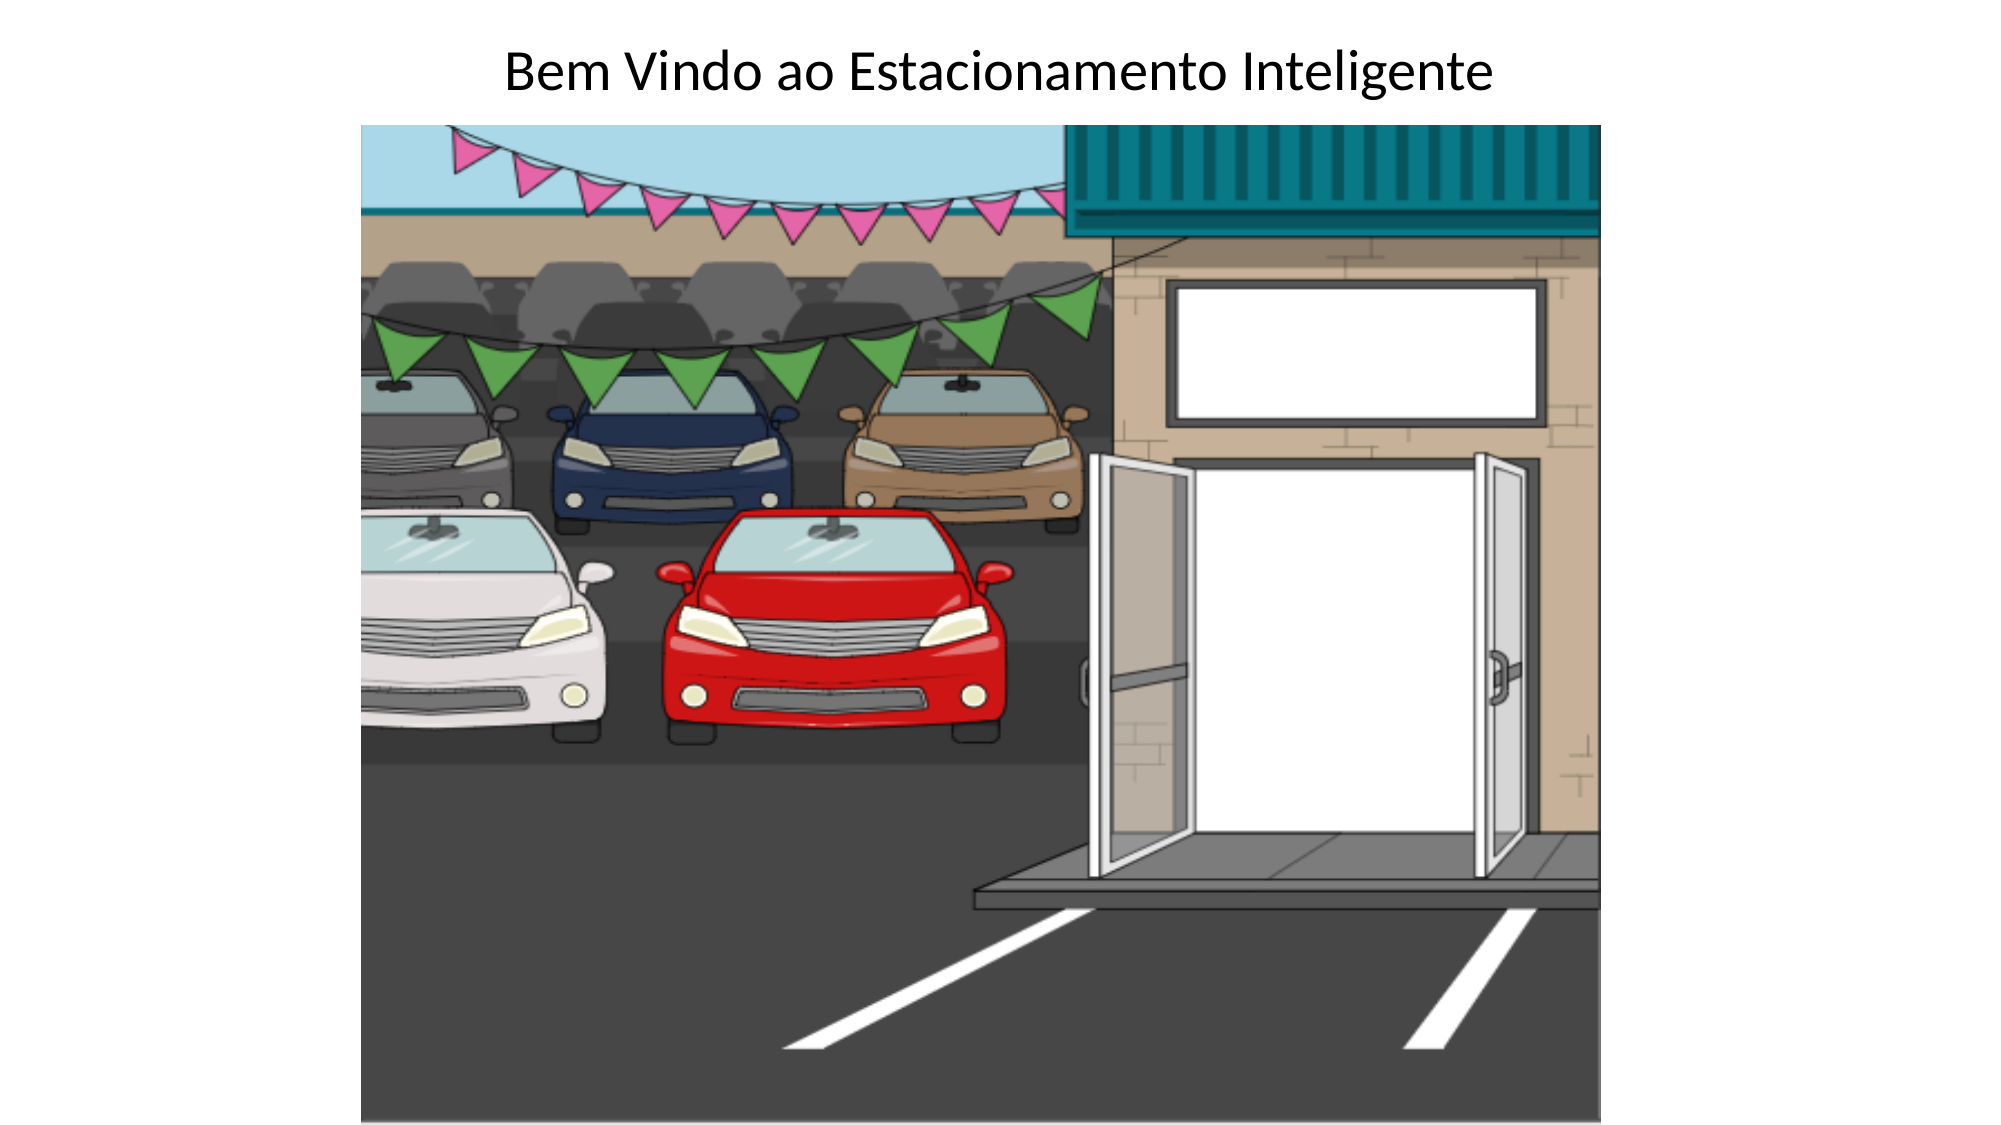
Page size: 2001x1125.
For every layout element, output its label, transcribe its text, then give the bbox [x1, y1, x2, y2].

text_box Bem Vindo ao Estacionamento Inteligente [489, 24, 1510, 110]
picture [361, 125, 1601, 1125]
